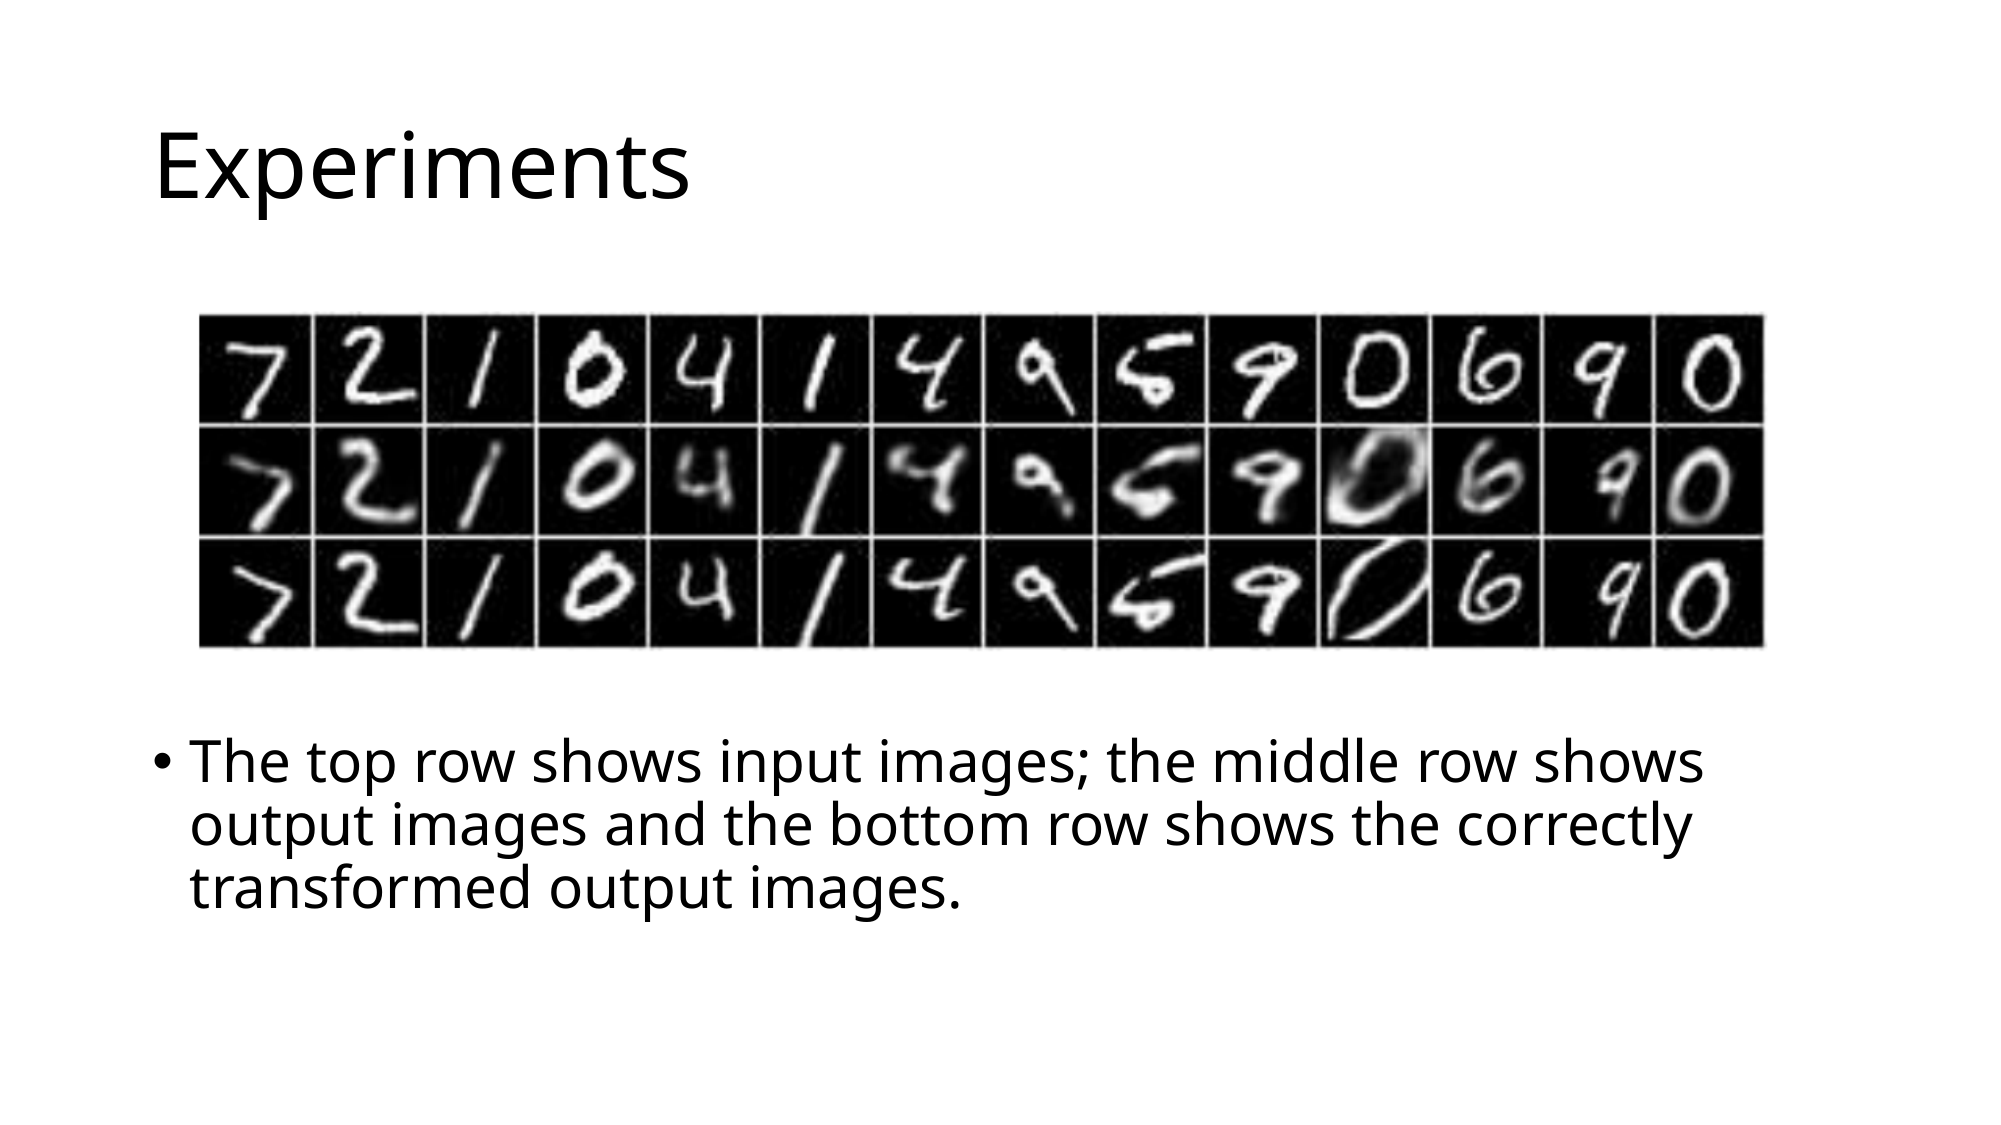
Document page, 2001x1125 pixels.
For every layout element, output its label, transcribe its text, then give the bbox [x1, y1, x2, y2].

title Experiments [137, 59, 1863, 278]
picture [187, 299, 1777, 667]
list The top row shows input images; the middle row shows output images and the bottom row shows the correctly transformed output images. [137, 299, 1863, 1014]
